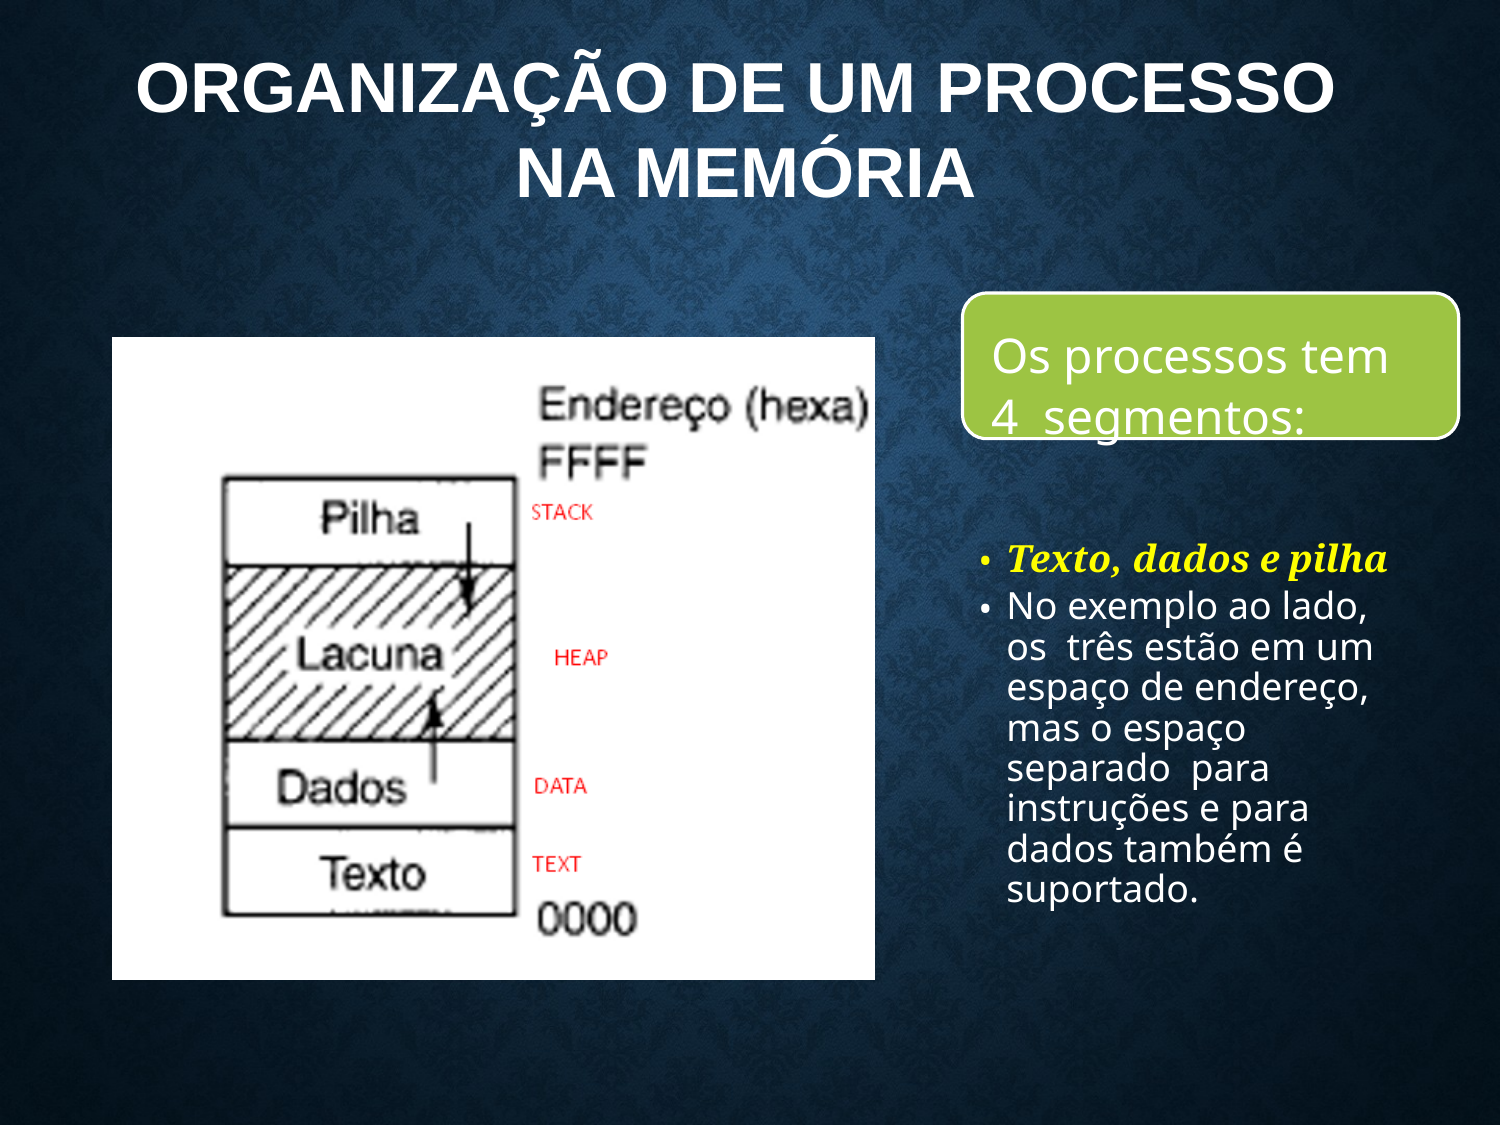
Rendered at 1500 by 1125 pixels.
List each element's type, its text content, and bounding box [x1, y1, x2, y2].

text_box Os processos tem 4 segmentos: Texto, dados e pilha No exemplo ao lado, os três estão em um espaço de endereço, mas o espaço separado para instruções e para dados também é suportado. [972, 447, 1425, 911]
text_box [962, 292, 1459, 439]
title ORGANIZAÇÃO DE UM PROCESSO NA MEMÓRIA [133, 39, 1400, 230]
picture [0, 0, 1500, 1125]
